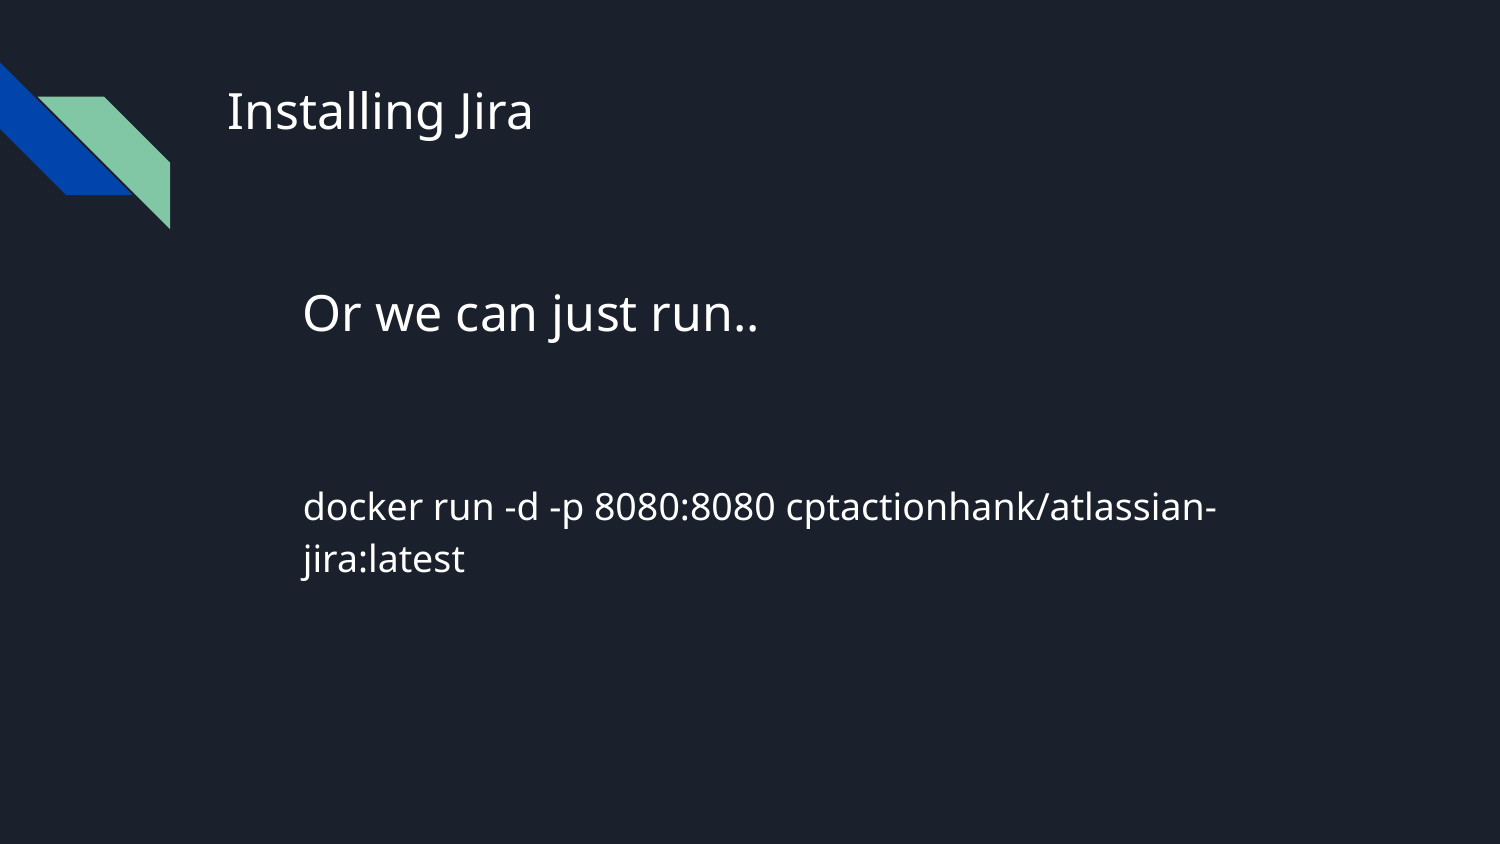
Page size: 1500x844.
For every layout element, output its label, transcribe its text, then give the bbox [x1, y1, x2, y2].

title Installing Jira [212, 64, 1368, 215]
list Or we can just run.. docker run -d -p 8080:8080 cptactionhank/atlassian-jira:latest [212, 257, 1368, 735]
